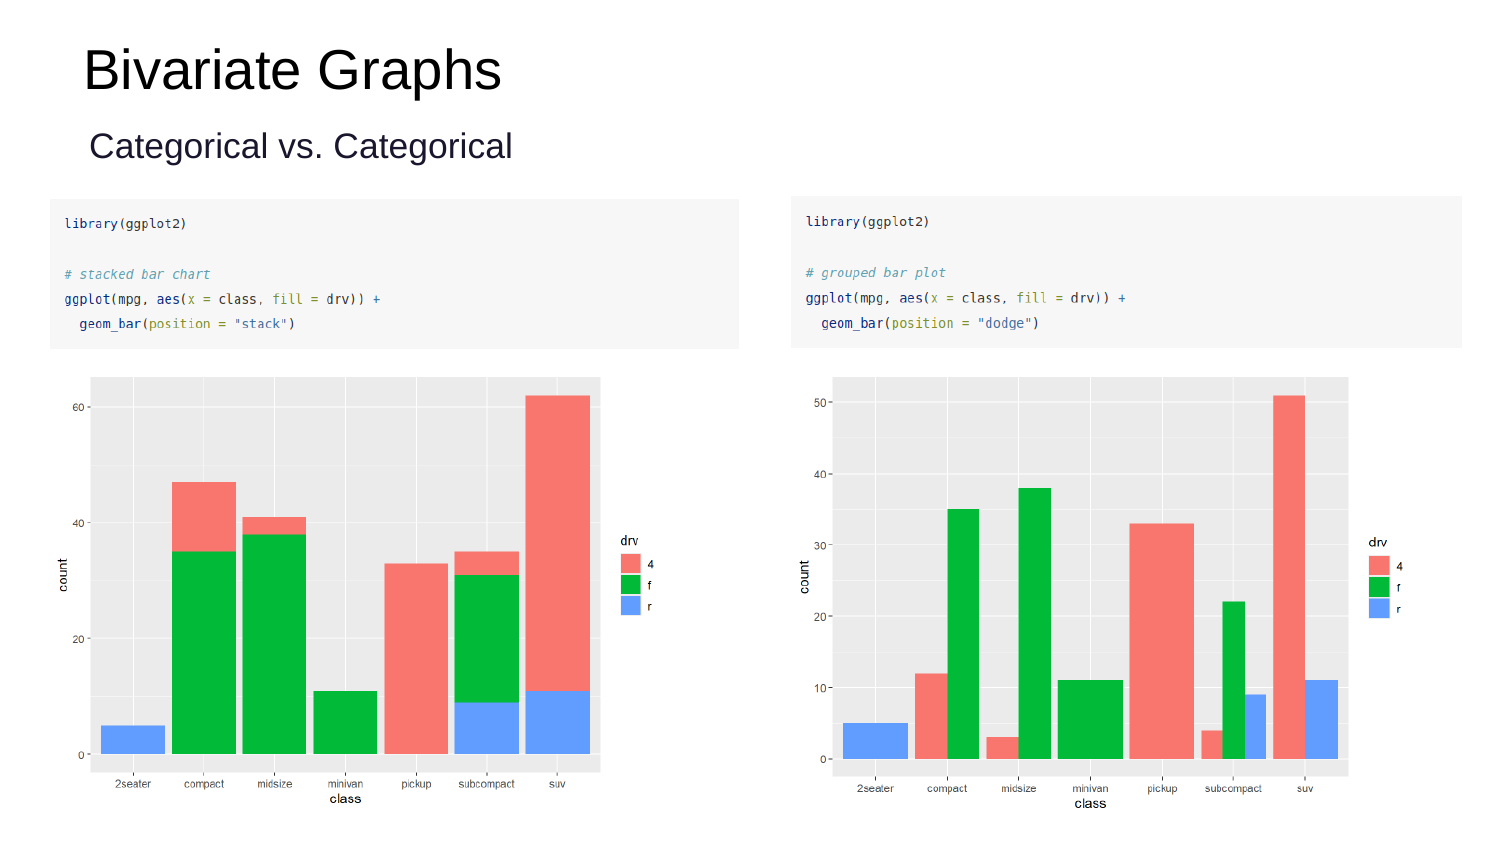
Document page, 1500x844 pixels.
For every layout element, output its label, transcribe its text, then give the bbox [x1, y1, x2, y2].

text_box Bivariate Graphs [68, 8, 1086, 116]
picture [773, 194, 1462, 815]
picture [32, 190, 739, 810]
text_box Categorical vs. Categorical [74, 101, 1099, 181]
